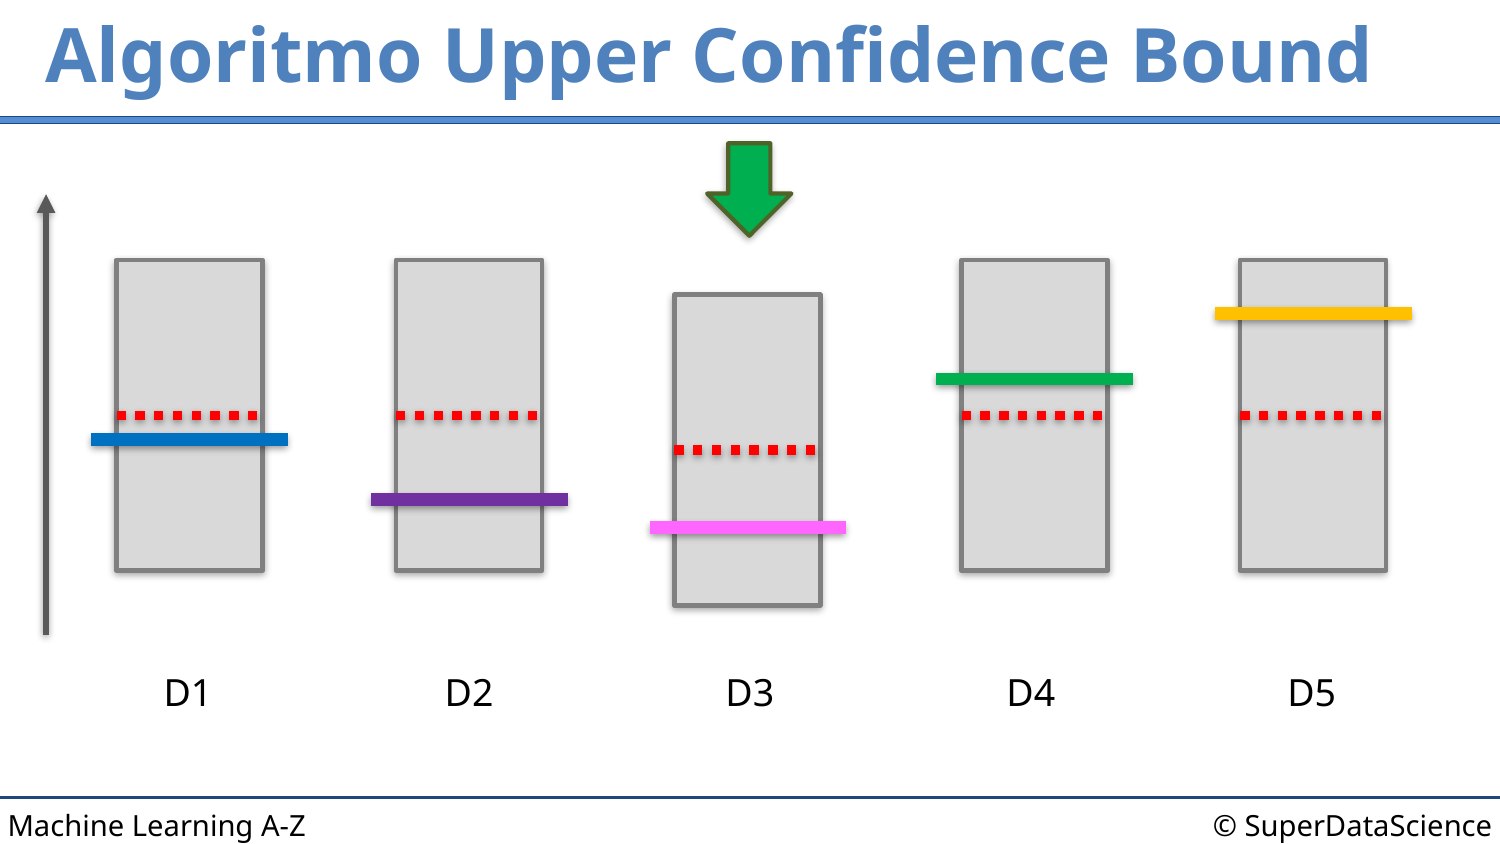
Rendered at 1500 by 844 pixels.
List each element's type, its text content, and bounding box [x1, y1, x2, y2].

text_box D1 [131, 661, 245, 722]
text_box [707, 143, 792, 236]
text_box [1239, 259, 1387, 571]
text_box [116, 259, 263, 571]
title Algoritmo Upper Confidence Bound [36, 0, 1463, 123]
text_box D5 [1255, 661, 1369, 722]
text_box [39, 194, 53, 635]
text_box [961, 259, 1108, 571]
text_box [395, 259, 543, 571]
text_box D2 [412, 661, 526, 722]
text_box D3 [693, 661, 807, 722]
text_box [674, 294, 821, 606]
text_box D4 [974, 661, 1088, 722]
